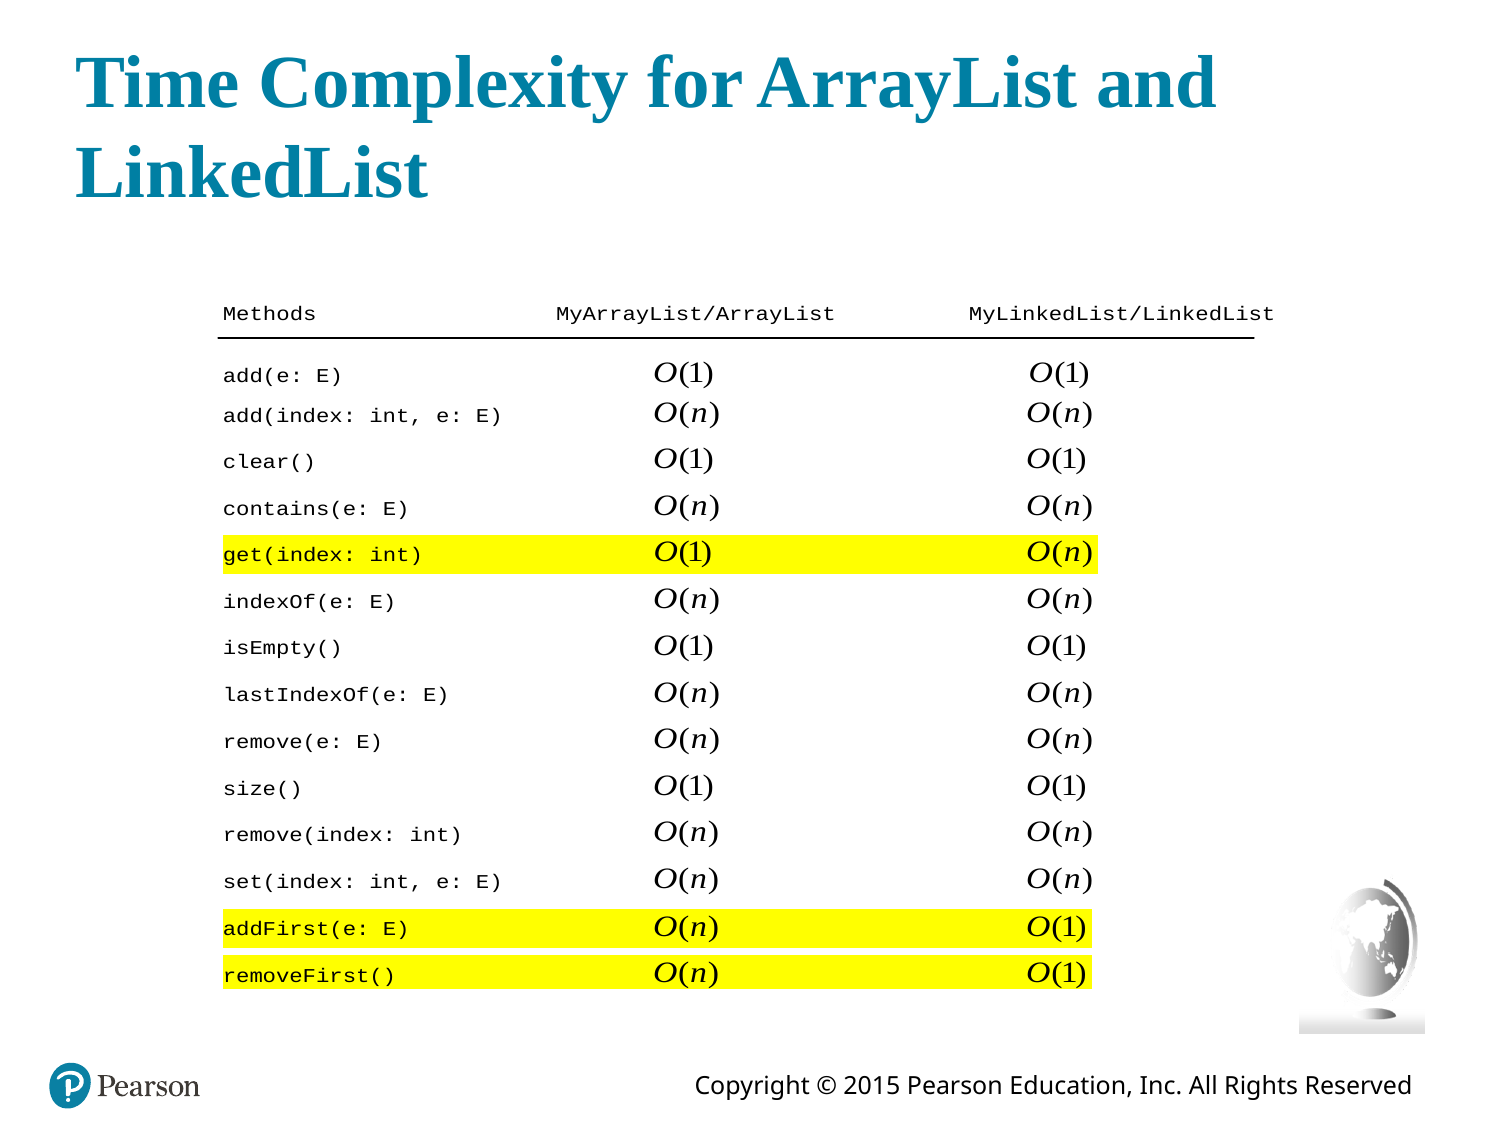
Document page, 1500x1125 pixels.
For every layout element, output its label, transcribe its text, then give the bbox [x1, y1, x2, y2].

title Time Complexity for ArrayList and LinkedList [75, 35, 1425, 213]
picture [187, 274, 1425, 1034]
